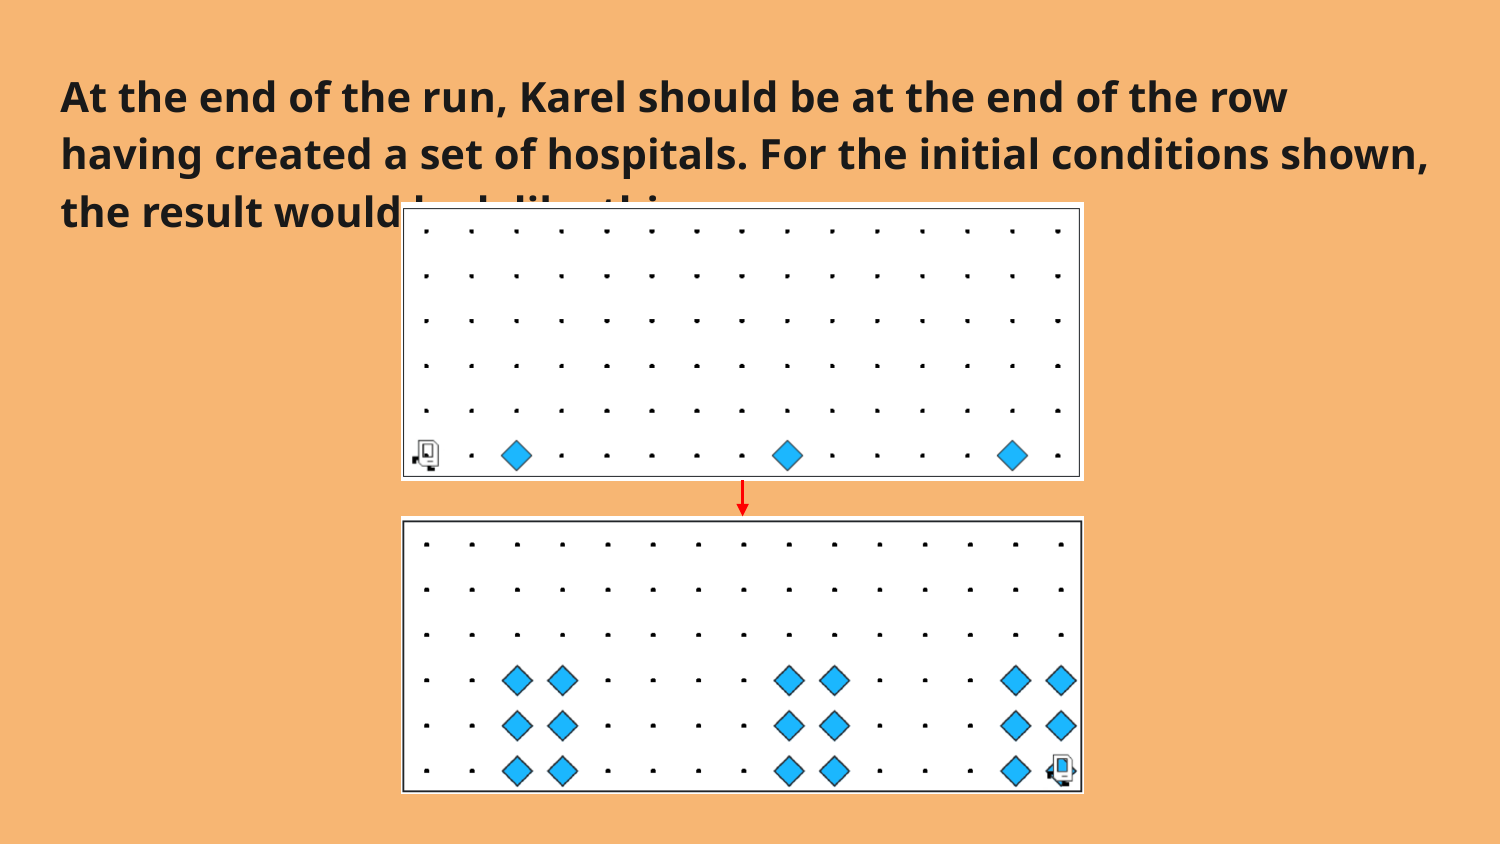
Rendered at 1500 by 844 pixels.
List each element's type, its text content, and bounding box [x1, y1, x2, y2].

picture [401, 516, 1084, 795]
text_box At the end of the run, Karel should be at the end of the row having created a set of hospitals. For the initial conditions shown, the result would look like this: [45, 48, 1455, 309]
picture [401, 202, 1084, 481]
